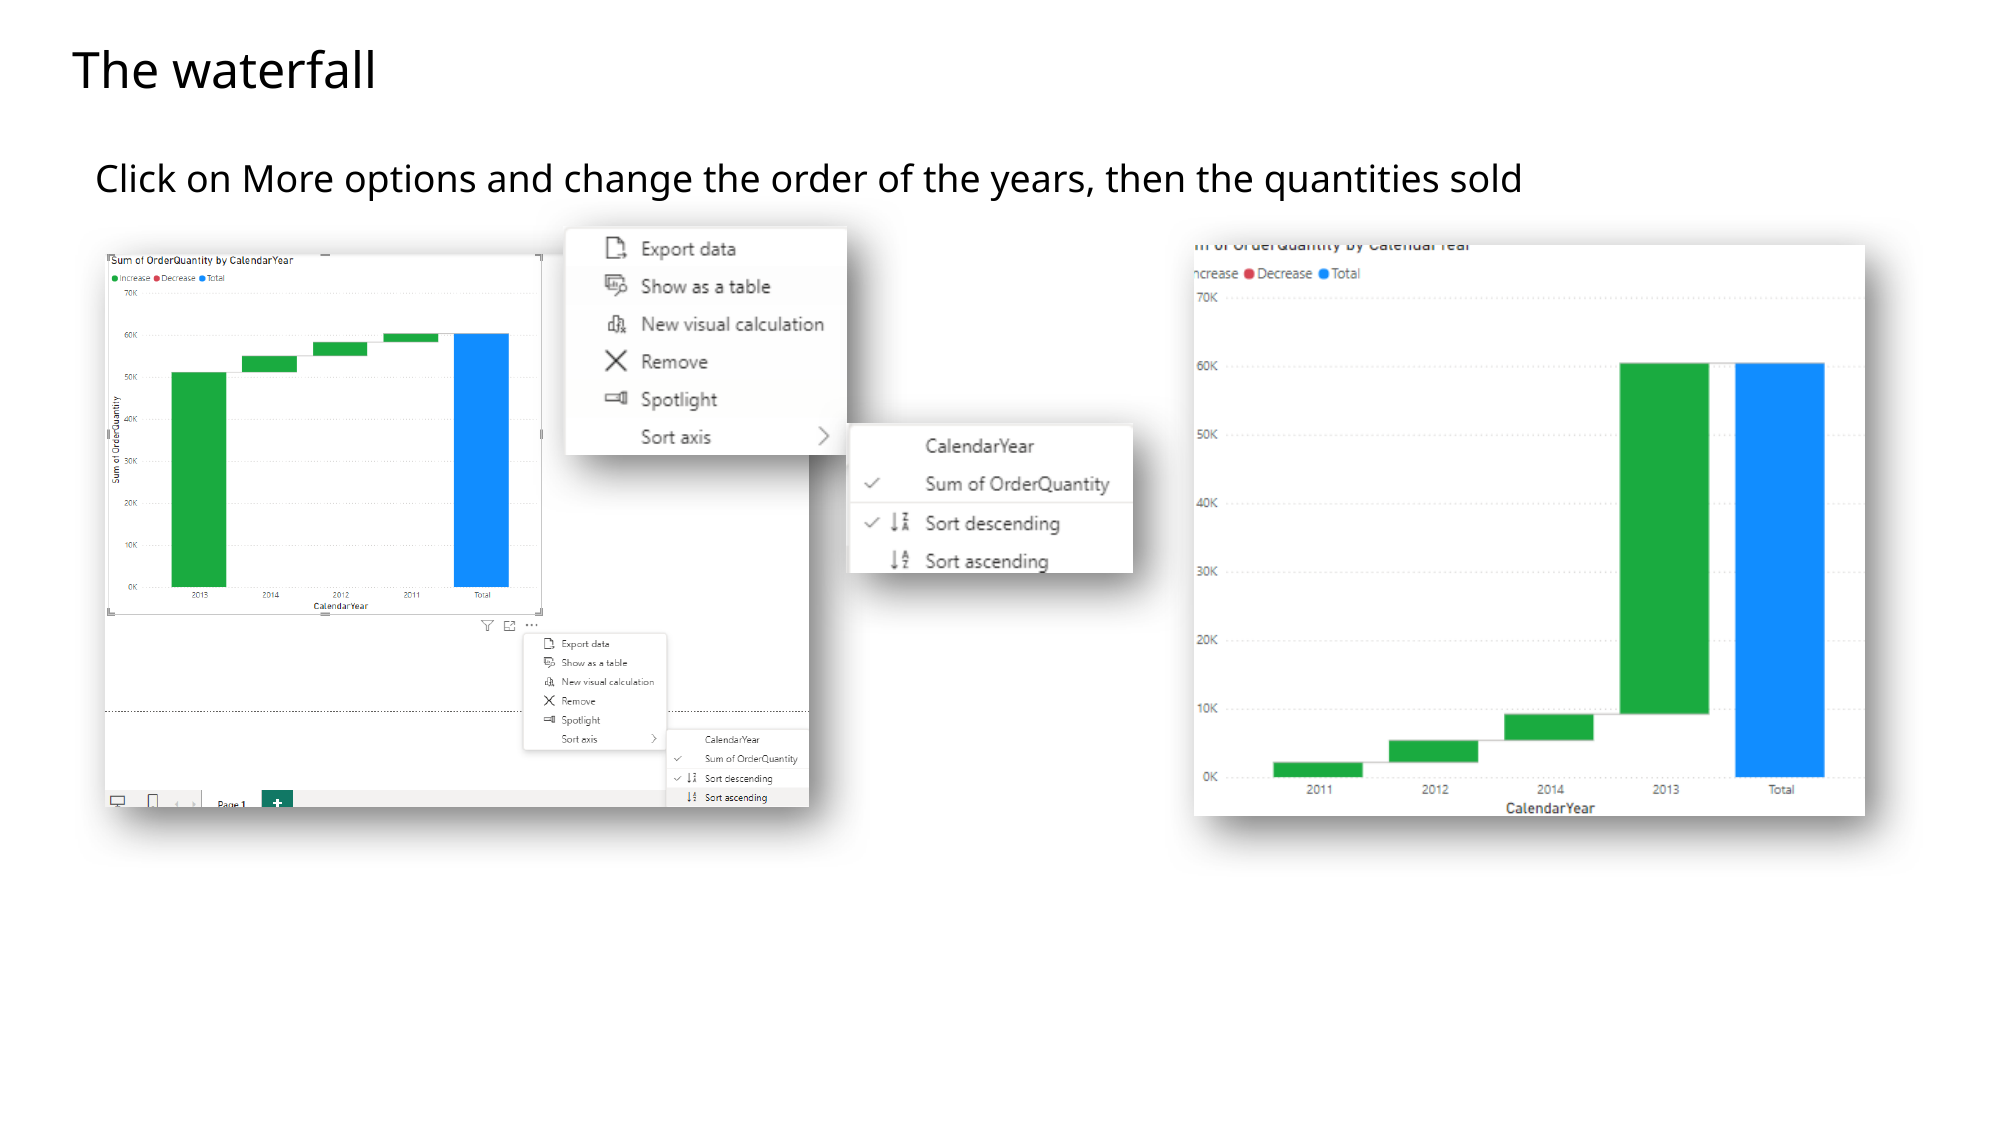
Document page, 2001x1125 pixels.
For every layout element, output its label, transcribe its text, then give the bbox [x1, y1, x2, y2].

text_box Click on More options and change the order of the years, then the quantities sold [80, 143, 1754, 207]
text_box The waterfall [57, 31, 393, 107]
picture [105, 226, 1133, 807]
picture [1194, 245, 1865, 816]
